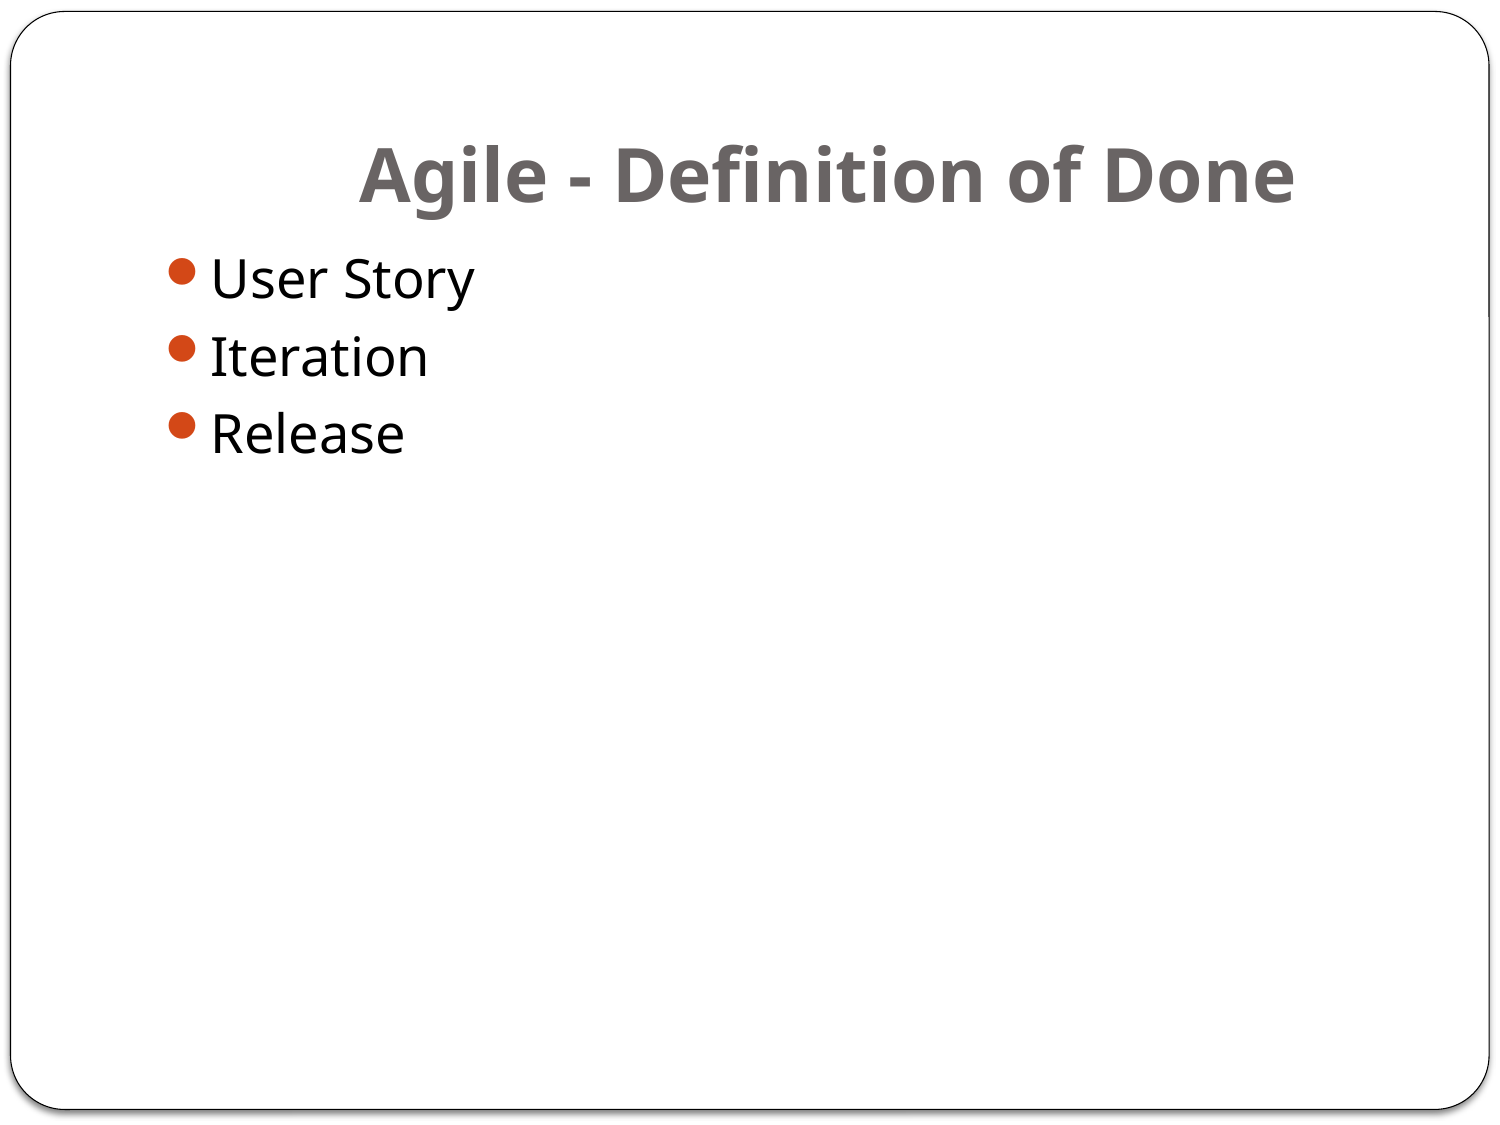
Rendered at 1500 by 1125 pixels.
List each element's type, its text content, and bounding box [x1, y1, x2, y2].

list User Story Iteration Release [150, 237, 1425, 988]
title Agile - Definition of Done [150, 45, 1425, 233]
